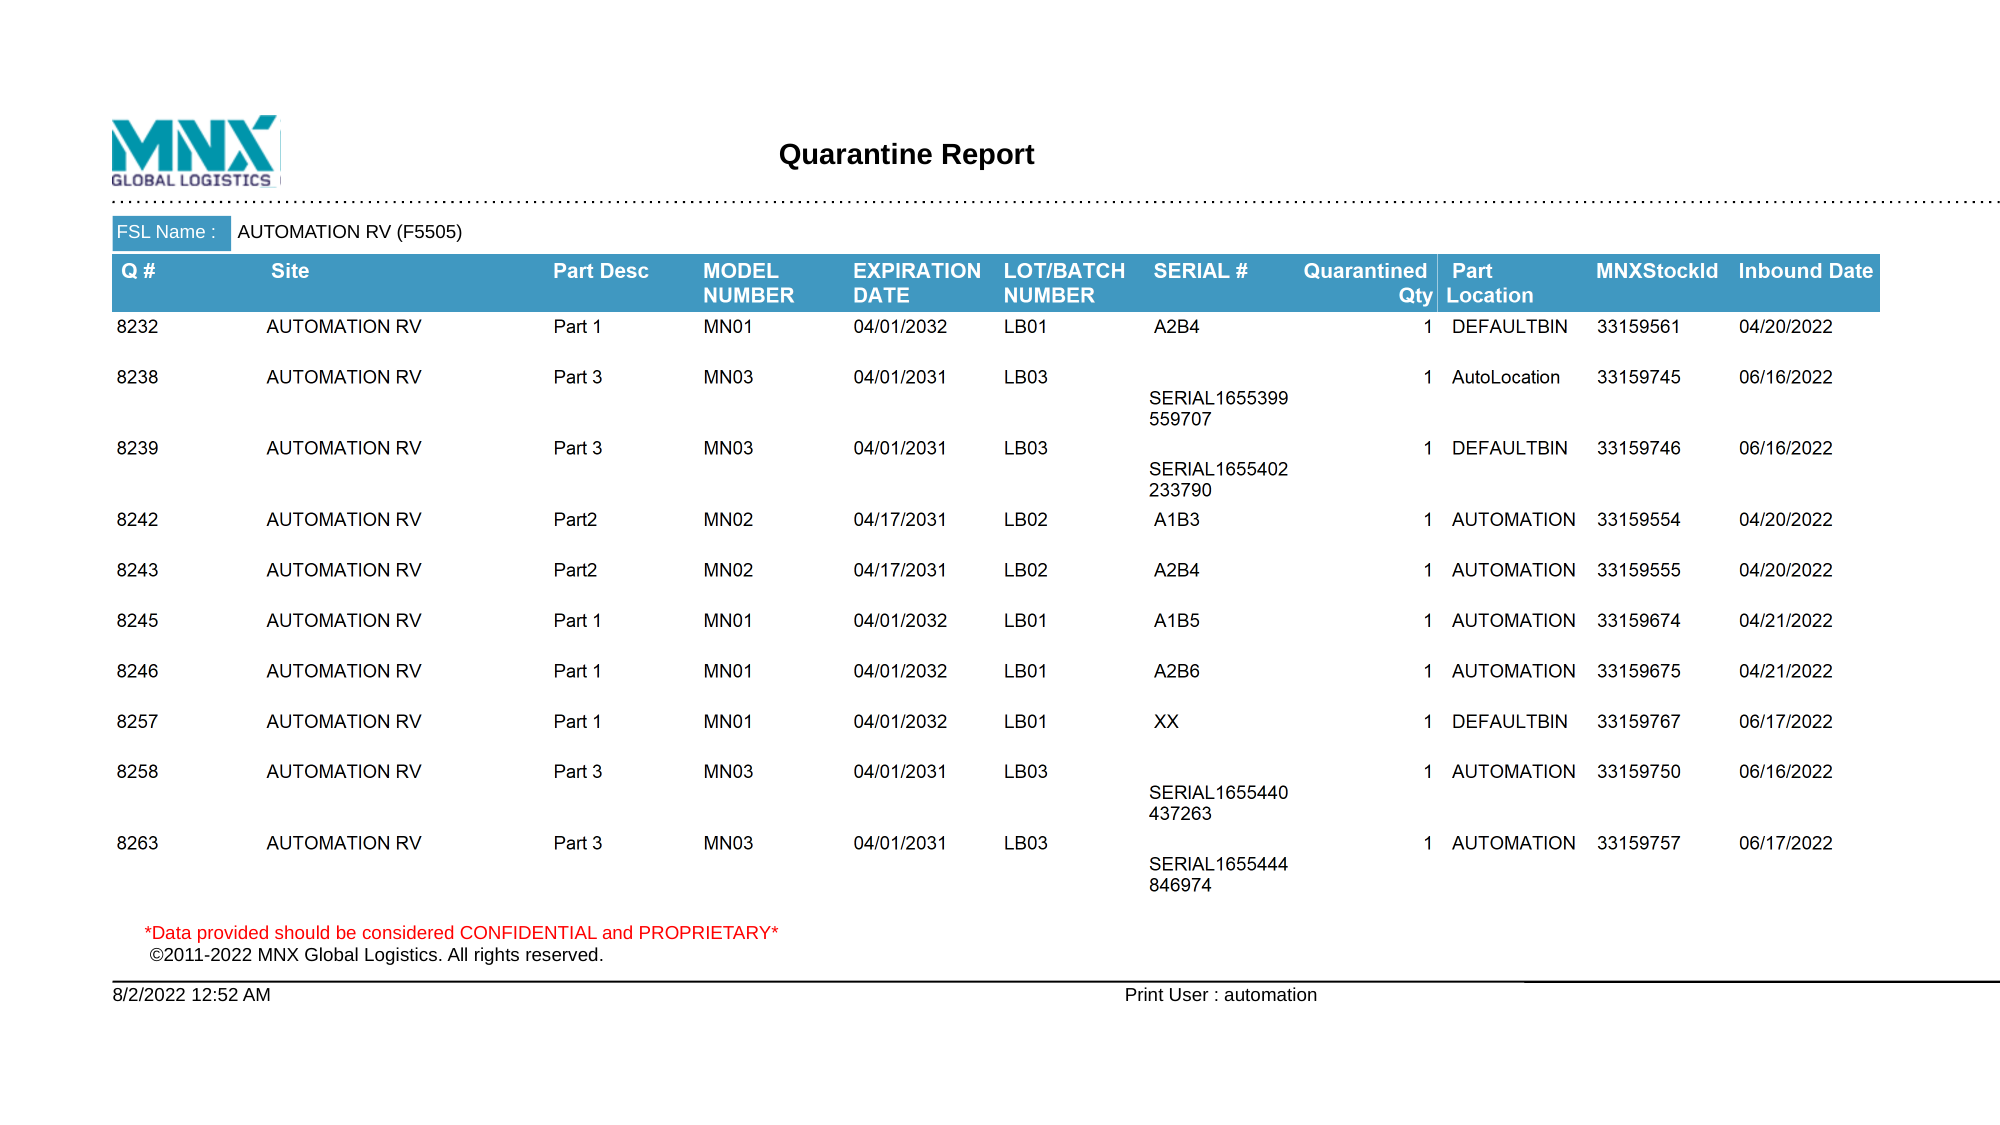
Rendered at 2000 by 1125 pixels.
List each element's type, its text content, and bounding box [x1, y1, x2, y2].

text_box AUTOMATION RV (F5505) [233, 215, 669, 252]
text_box Print User : automation [1055, 983, 1387, 1013]
text_box *Data provided should be considered CONFIDENTIAL and PROPRIETARY* [144, 920, 1158, 942]
picture [112, 115, 323, 188]
picture [112, 254, 1880, 900]
text_box Quarantine Report [562, 131, 1252, 173]
text_box 8/2/2022 12:52 AM [112, 983, 343, 1013]
text_box FSL Name : [112, 215, 232, 252]
text_box ©2011-2022 MNX Global Logistics. All rights reserved. [144, 942, 1158, 964]
